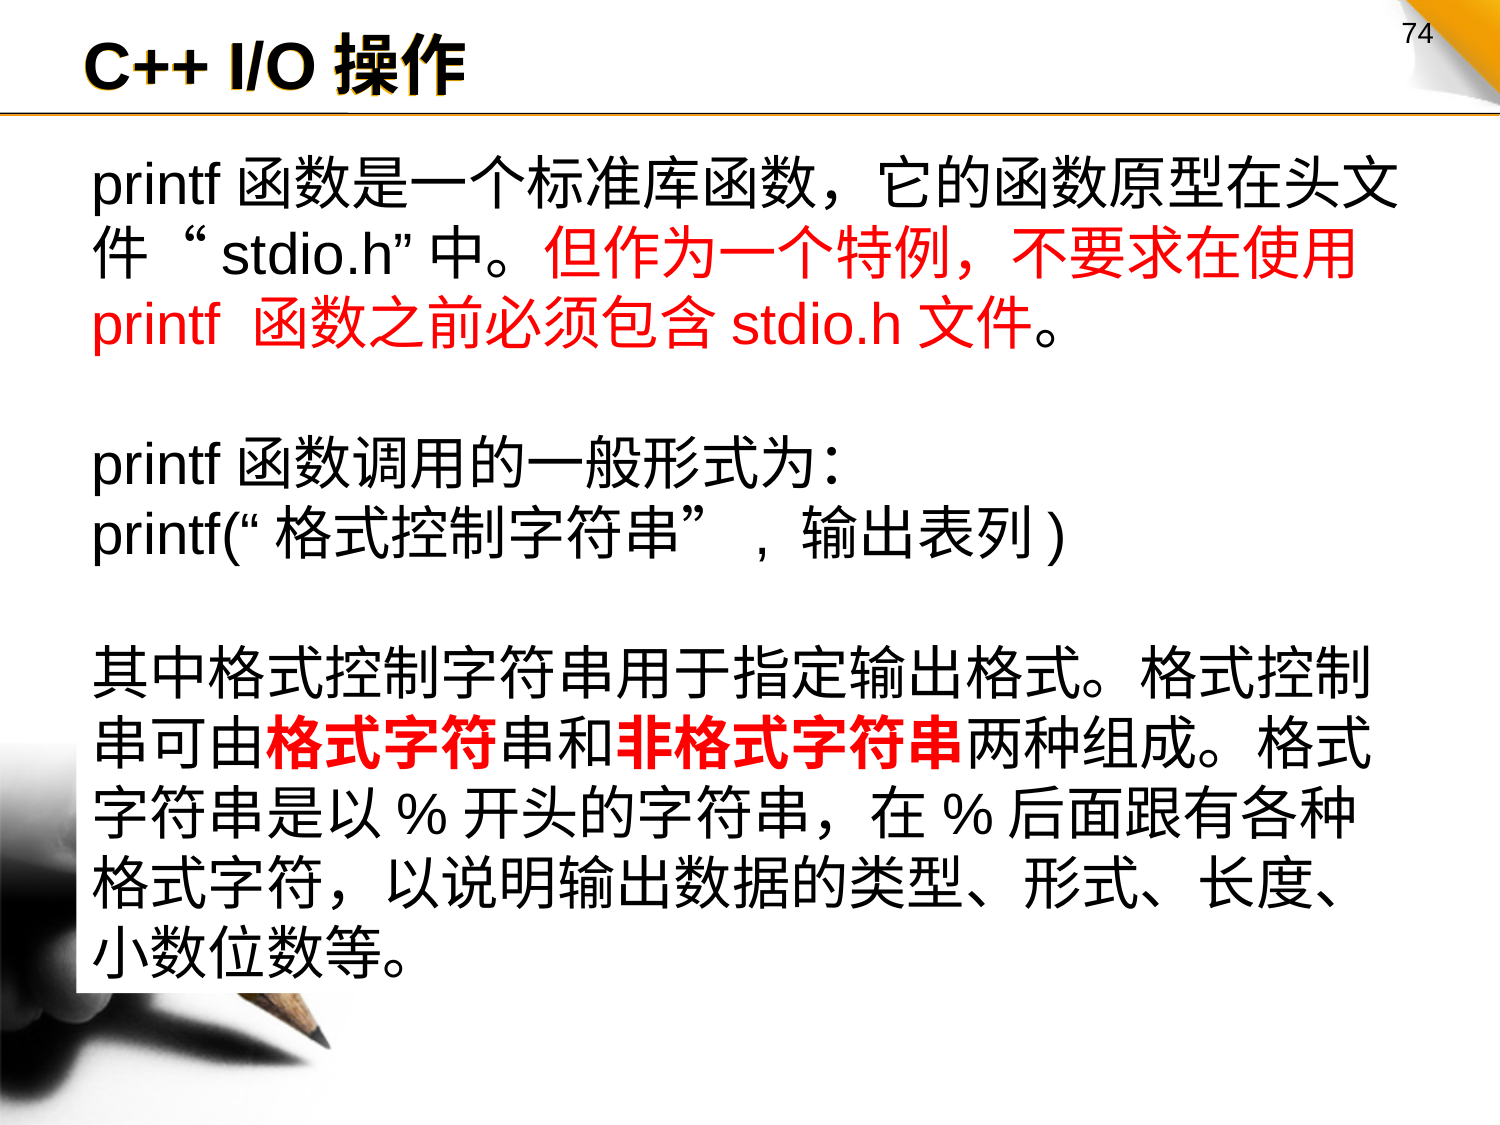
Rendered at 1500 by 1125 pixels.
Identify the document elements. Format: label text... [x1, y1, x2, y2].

text_box printf函数是一个标准库函数，它的函数原型在头文件“stdio.h”中。但作为一个特例，不要求在使用 printf 函数之前必须包含stdio.h文件。 printf函数调用的一般形式为： printf(“格式控制字符串”, 输出表列) 其中格式控制字符串用于指定输出格式。格式控制串可由格式字符串和非格式字符串两种组成。格式字符串是以%开头的字符串，在%后面跟有各种格式字符，以说明输出数据的类型、形式、长度、小数位数等。 [76, 138, 1420, 994]
picture [0, 116, 1500, 1125]
picture [0, 0, 1500, 112]
text_box C++ I/O操作 [69, 15, 482, 111]
